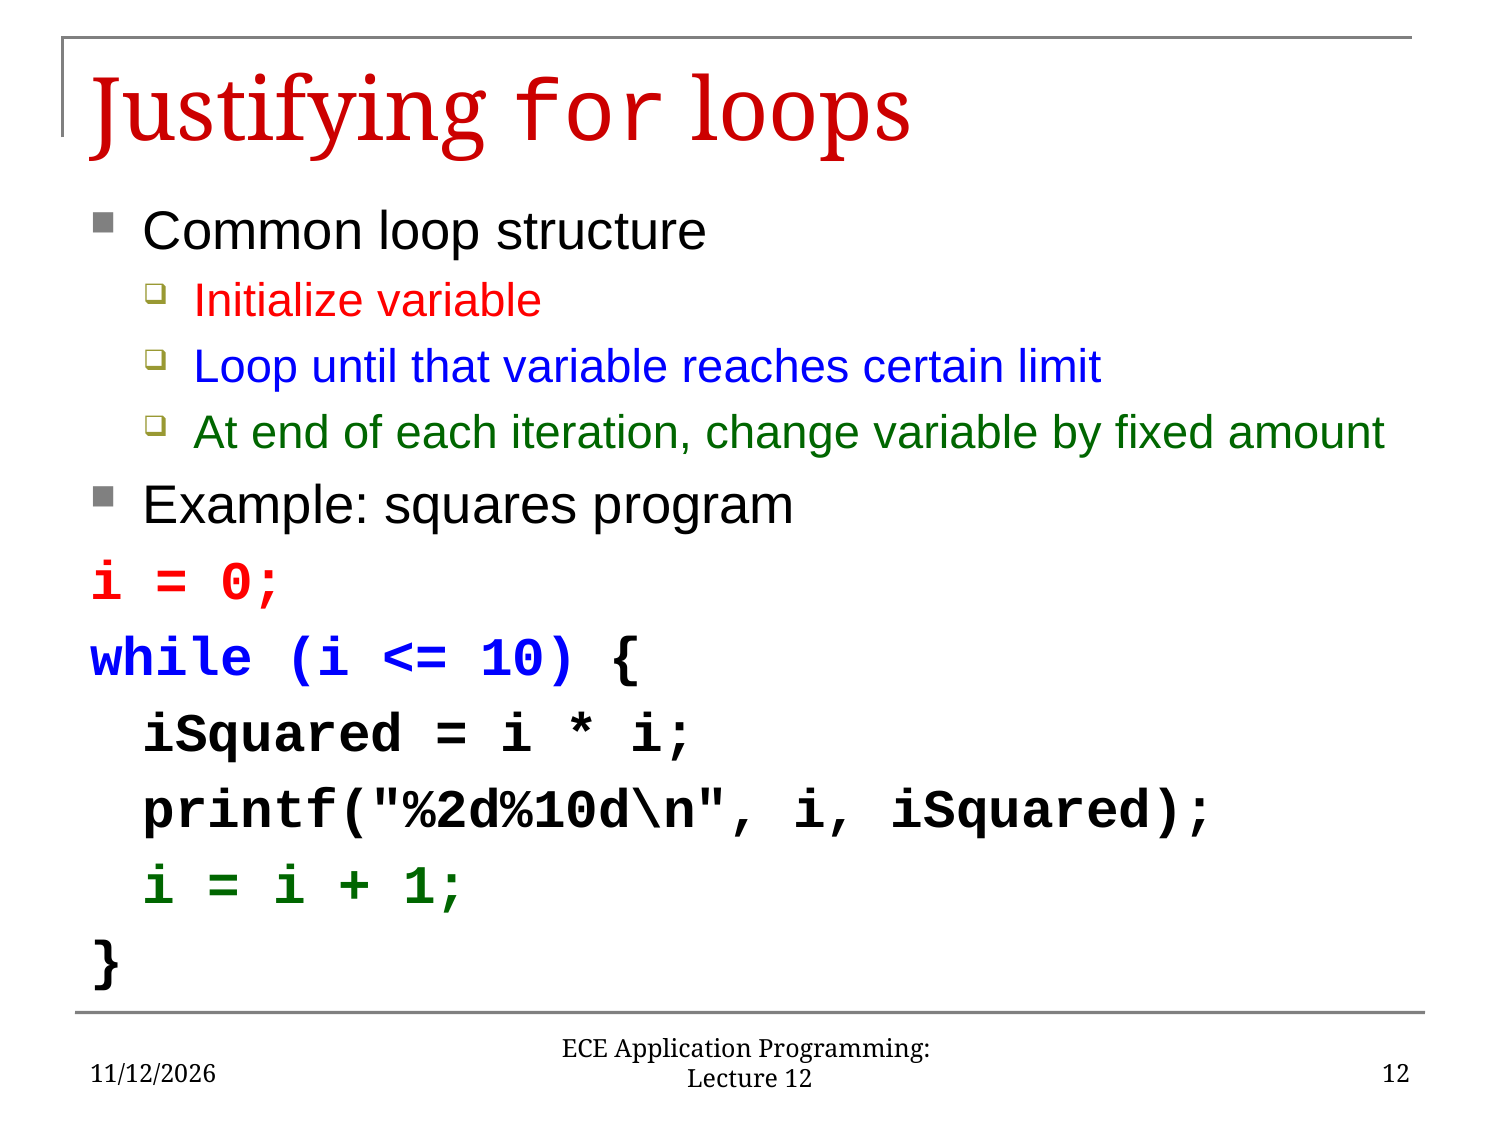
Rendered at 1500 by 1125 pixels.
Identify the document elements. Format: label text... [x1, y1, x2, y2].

list Common loop structure Initialize variable Loop until that variable reaches certain limit At end of each iteration, change variable by fixed amount Example: squares program i = 0; while (i <= 10) { iSquared = i * i; printf("%2d%10d\n", i, iSquared); i = i + 1; } [75, 187, 1425, 1006]
footer ECE Application Programming: Lecture 12 [512, 1024, 988, 1101]
slide_number 12 [1074, 1023, 1426, 1100]
title Justifying for loops [75, 45, 1425, 163]
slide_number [74, 1023, 426, 1100]
